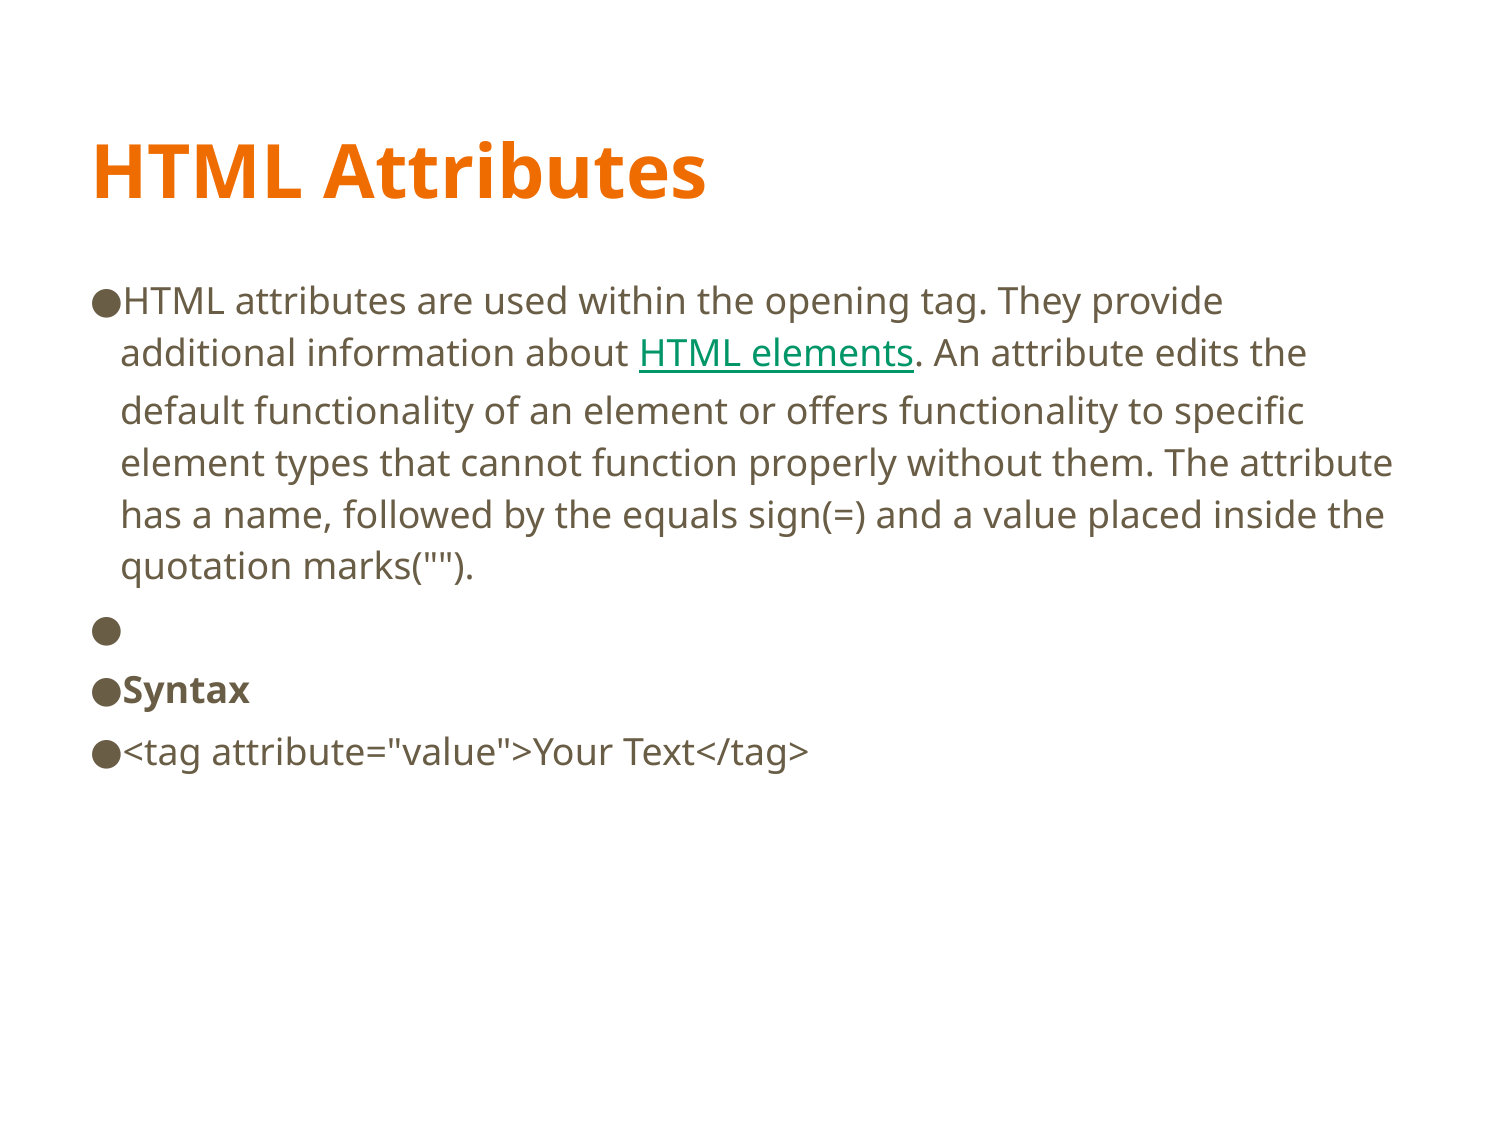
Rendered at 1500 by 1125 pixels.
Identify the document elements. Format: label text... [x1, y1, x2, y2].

list HTML attributes are used within the opening tag. They provide additional information about HTML elements. An attribute edits the default functionality of an element or offers functionality to specific element types that cannot function properly without them. The attribute has a name, followed by the equals sign(=) and a value placed inside the quotation marks(""). Syntax <tag attribute="value">Your Text</tag> [75, 262, 1413, 1063]
title HTML Attributes [75, 87, 1425, 250]
